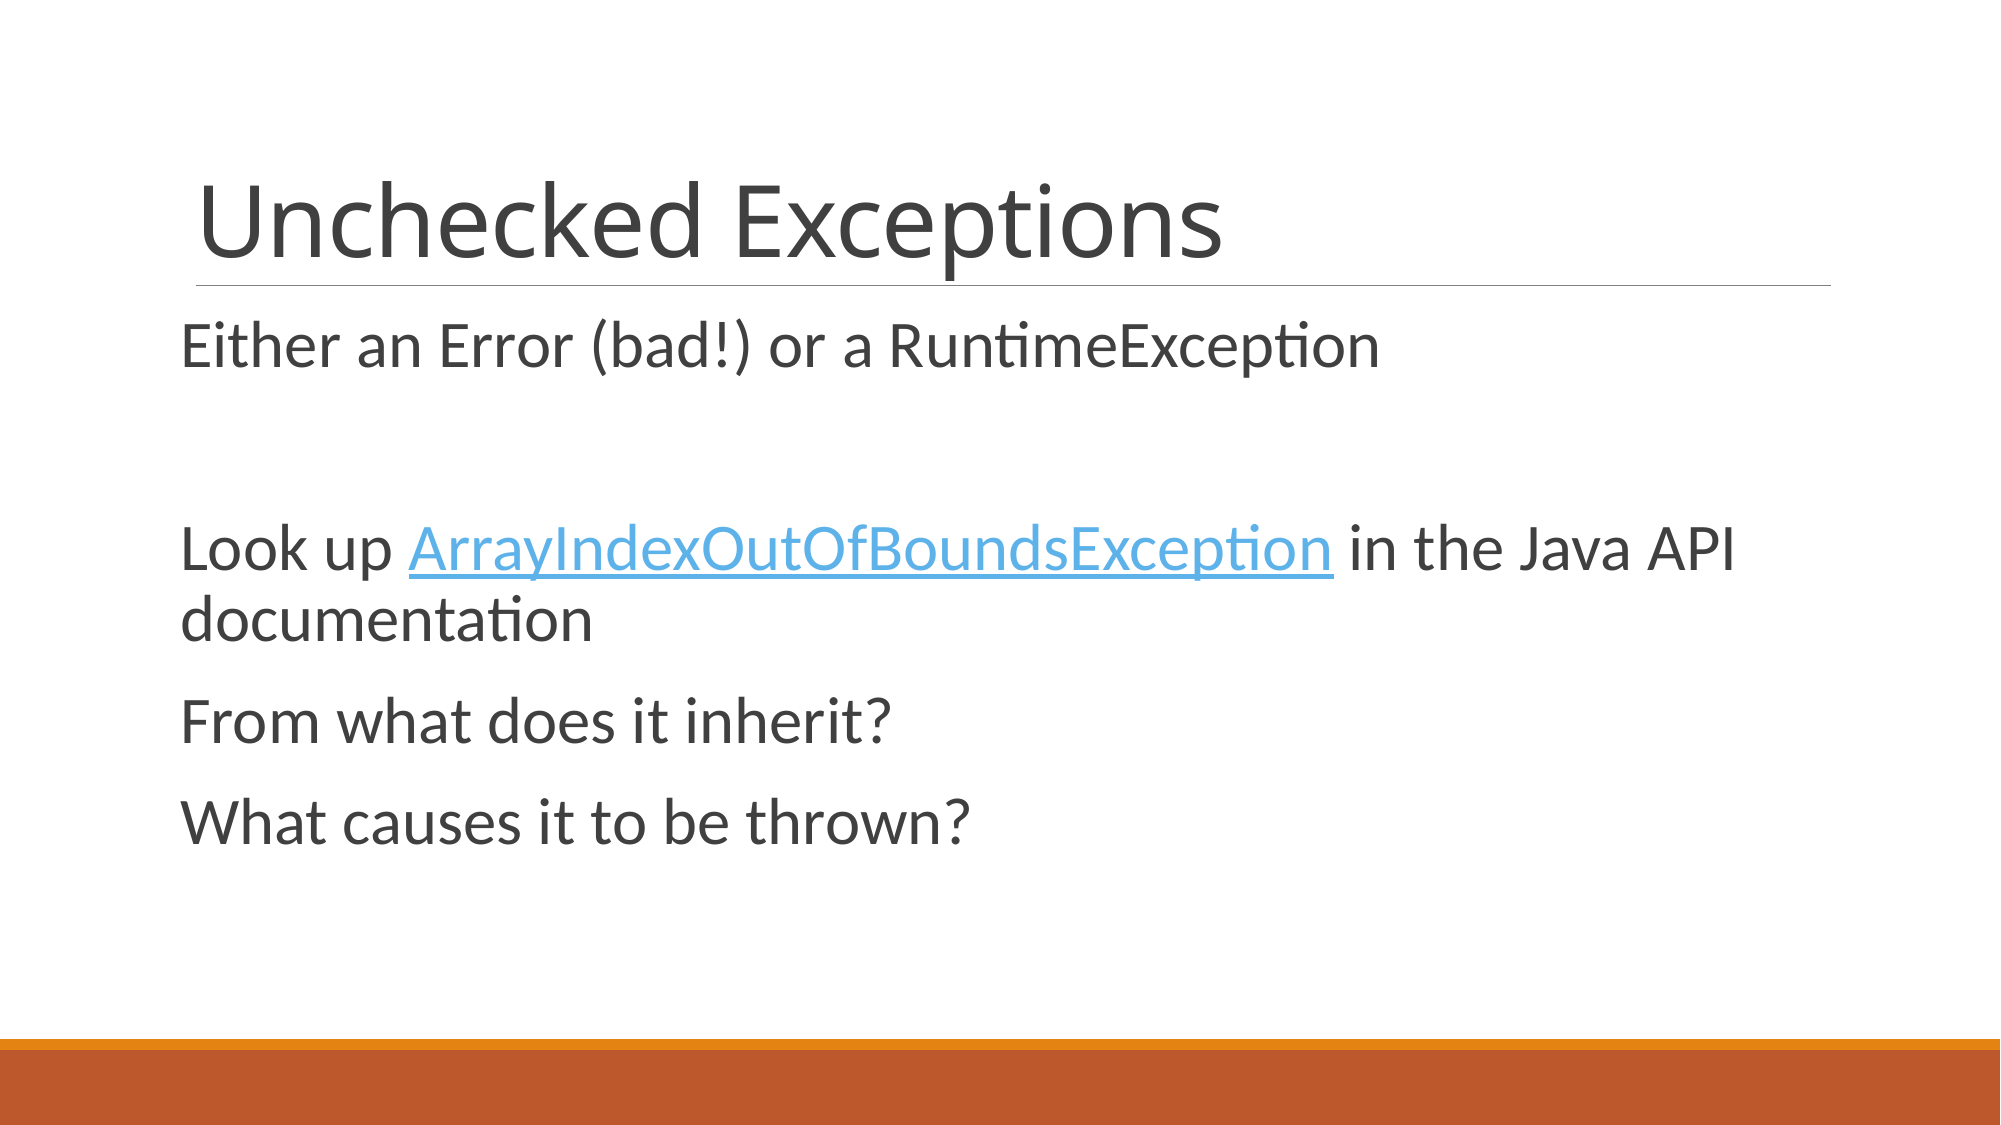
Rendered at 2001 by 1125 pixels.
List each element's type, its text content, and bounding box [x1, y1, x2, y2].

title Unchecked Exceptions [180, 47, 1830, 285]
list Either an Error (bad!) or a RuntimeException Look up ArrayIndexOutOfBoundsException in the Java API documentation From what does it inherit? What causes it to be thrown? [180, 302, 1830, 963]
